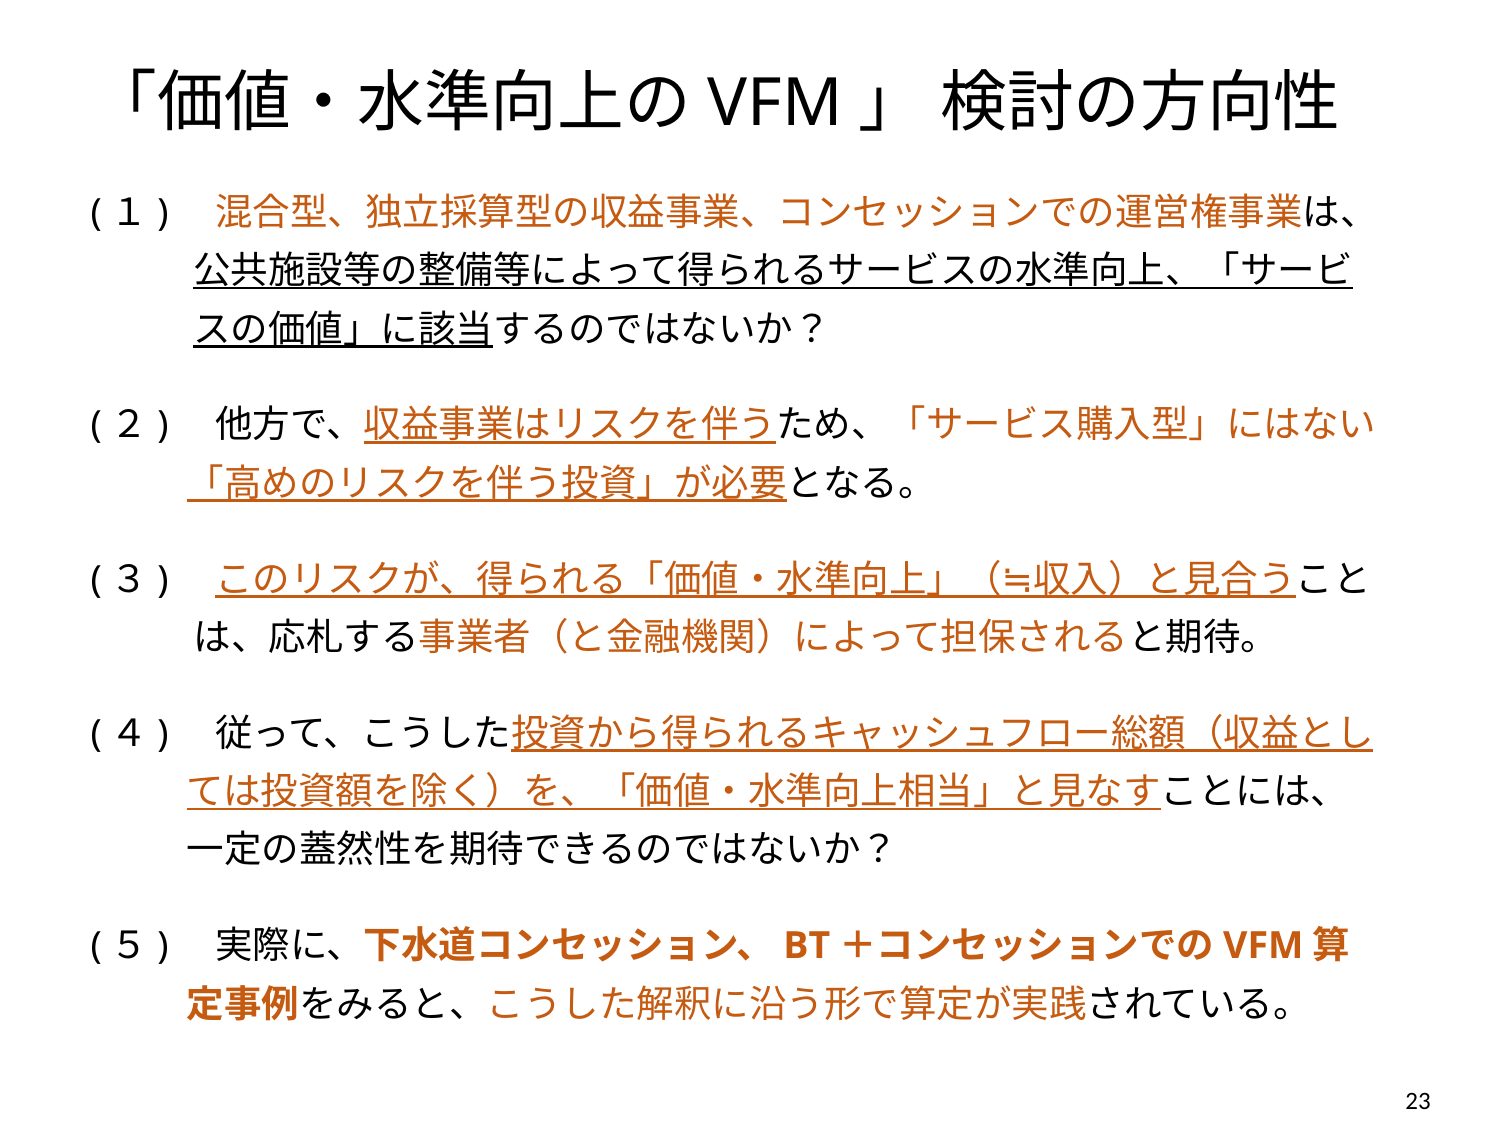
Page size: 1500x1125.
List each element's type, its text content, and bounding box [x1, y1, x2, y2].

list (１) 混合型、独立採算型の収益事業、コンセッションでの運営権事業は、公共施設等の整備等によって得られるサービスの水準向上、「サービスの価値」に該当するのではないか？ (２) 他方で、収益事業はリスクを伴うため、「サービス購入型」にはない「高めのリスクを伴う投資」が必要となる。 (３) このリスクが、得られる「価値・水準向上」（≒収入）と見合うことは、応札する事業者（と金融機関）によって担保されると期待。 (４) 従って、こうした投資から得られるキャッシュフロー総額（収益としては投資額を除く）を、「価値・水準向上相当」と見なすことには、一定の蓋然性を期待できるのではないか？ (５) 実際に、下水道コンセッション、BT＋コンセッションでのVFM算定事例をみると、こうした解釈に沿う形で算定が実践されている。 [75, 167, 1397, 1043]
text_box 22 [1108, 1069, 1446, 1125]
title 「価値・水準向上のVFM」 検討の方向性 [75, 40, 1370, 168]
